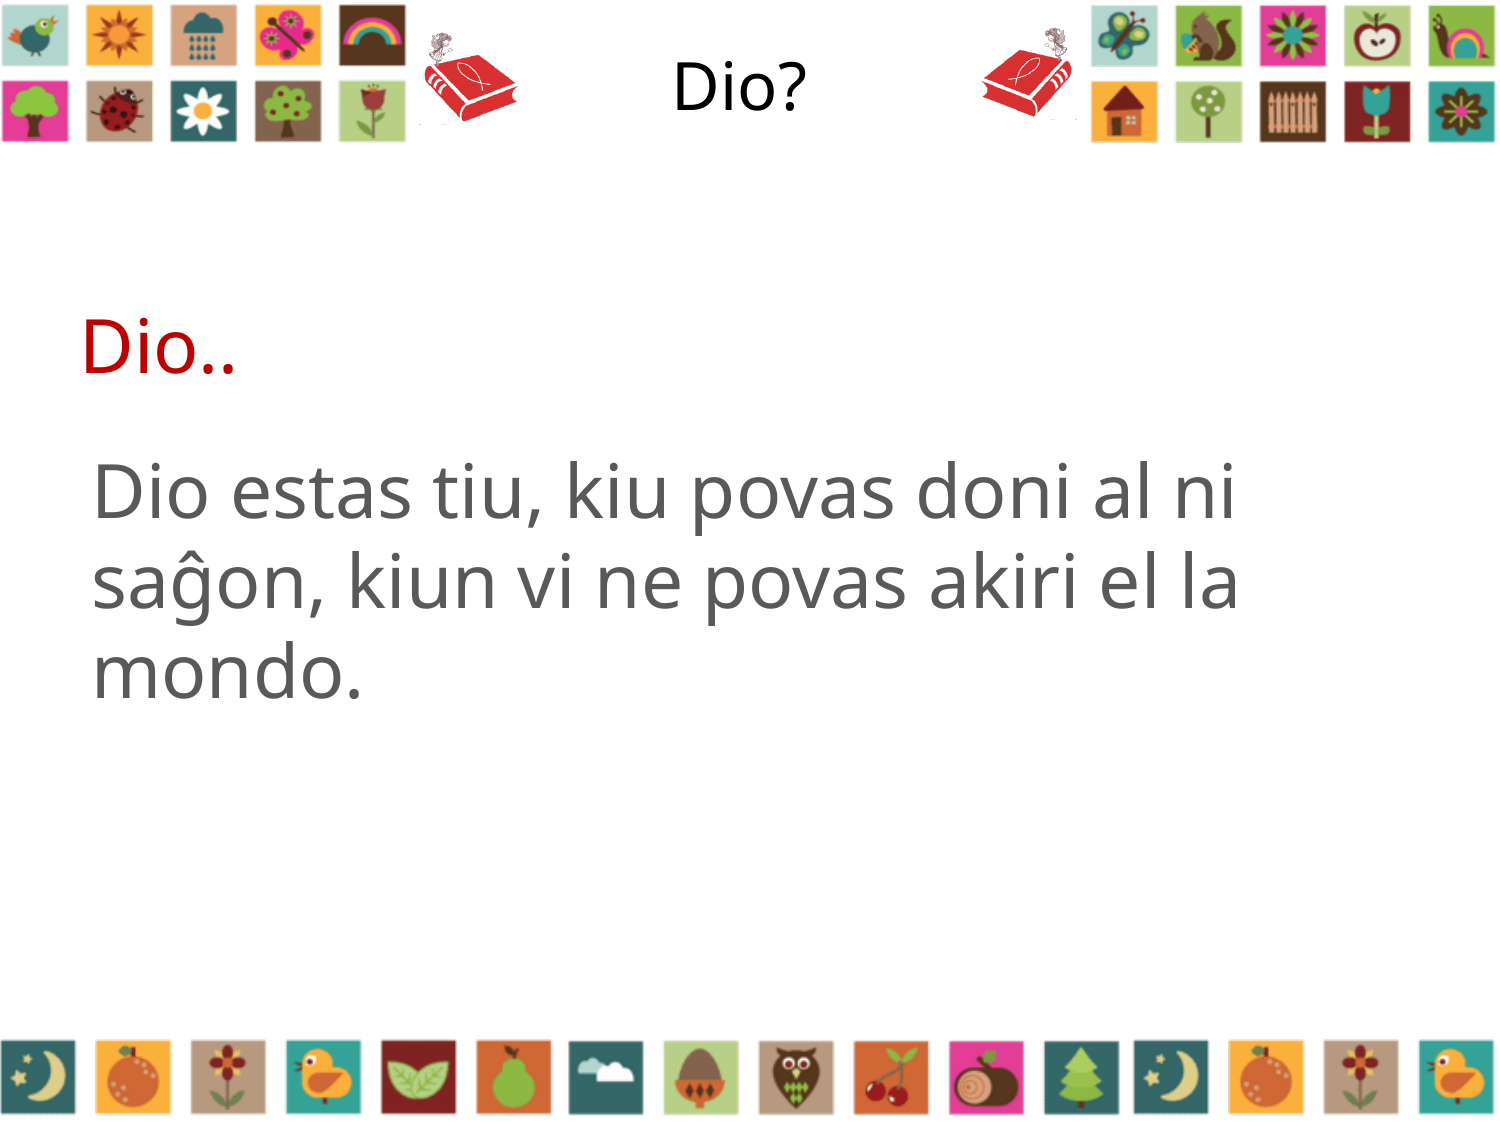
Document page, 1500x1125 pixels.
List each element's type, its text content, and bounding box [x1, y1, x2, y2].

picture [0, 3, 550, 150]
picture [950, 3, 1500, 150]
text_box Dio estas tiu, kiu povas doni al ni saĝon, kiun vi ne povas akiri el la mondo. [76, 436, 1424, 722]
text_box Dio? [551, 36, 1078, 131]
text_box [0, 1028, 1500, 1118]
text_box Dio.. [64, 290, 1412, 396]
